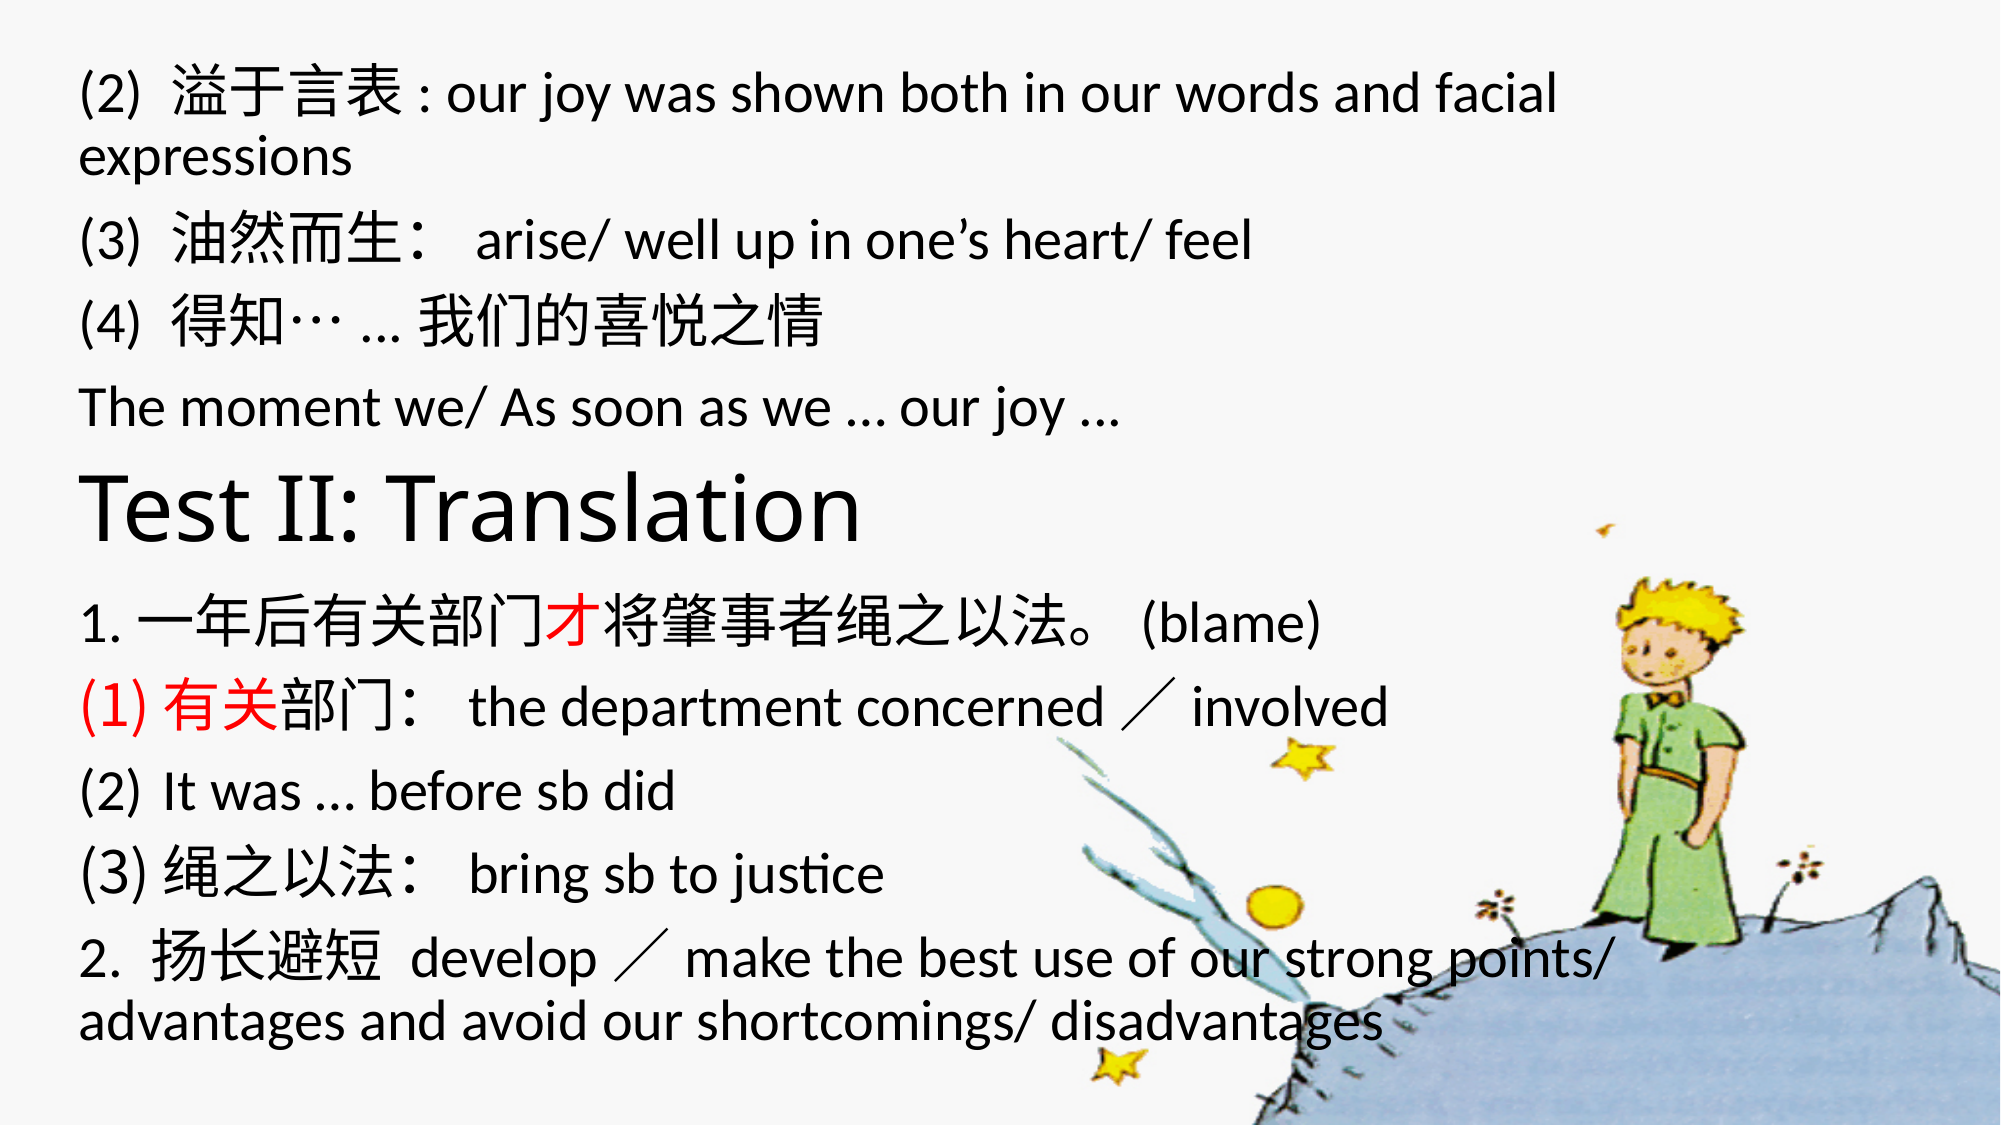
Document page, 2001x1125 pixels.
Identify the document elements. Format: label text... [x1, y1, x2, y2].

title Test II: Translation [63, 403, 1789, 584]
list (2) 溢于言表: our joy was shown both in our words and facial expressions (3) 油然而生：arise/ well up in one’s heart/ feel (4) 得知…...我们的喜悦之情 The moment we/ As soon as we … our joy ... [63, 54, 1789, 403]
picture [0, 0, 2001, 1125]
text_box 1.一年后有关部门才将肇事者绳之以法。(blame) 有关部门：the department concerned／involved It was … before sb did 绳之以法：bring sb to justice 2. 扬长避短 develop／make the best use of our strong points/ advantages and avoid our shortcomings/ disadvantages [63, 584, 1789, 1125]
